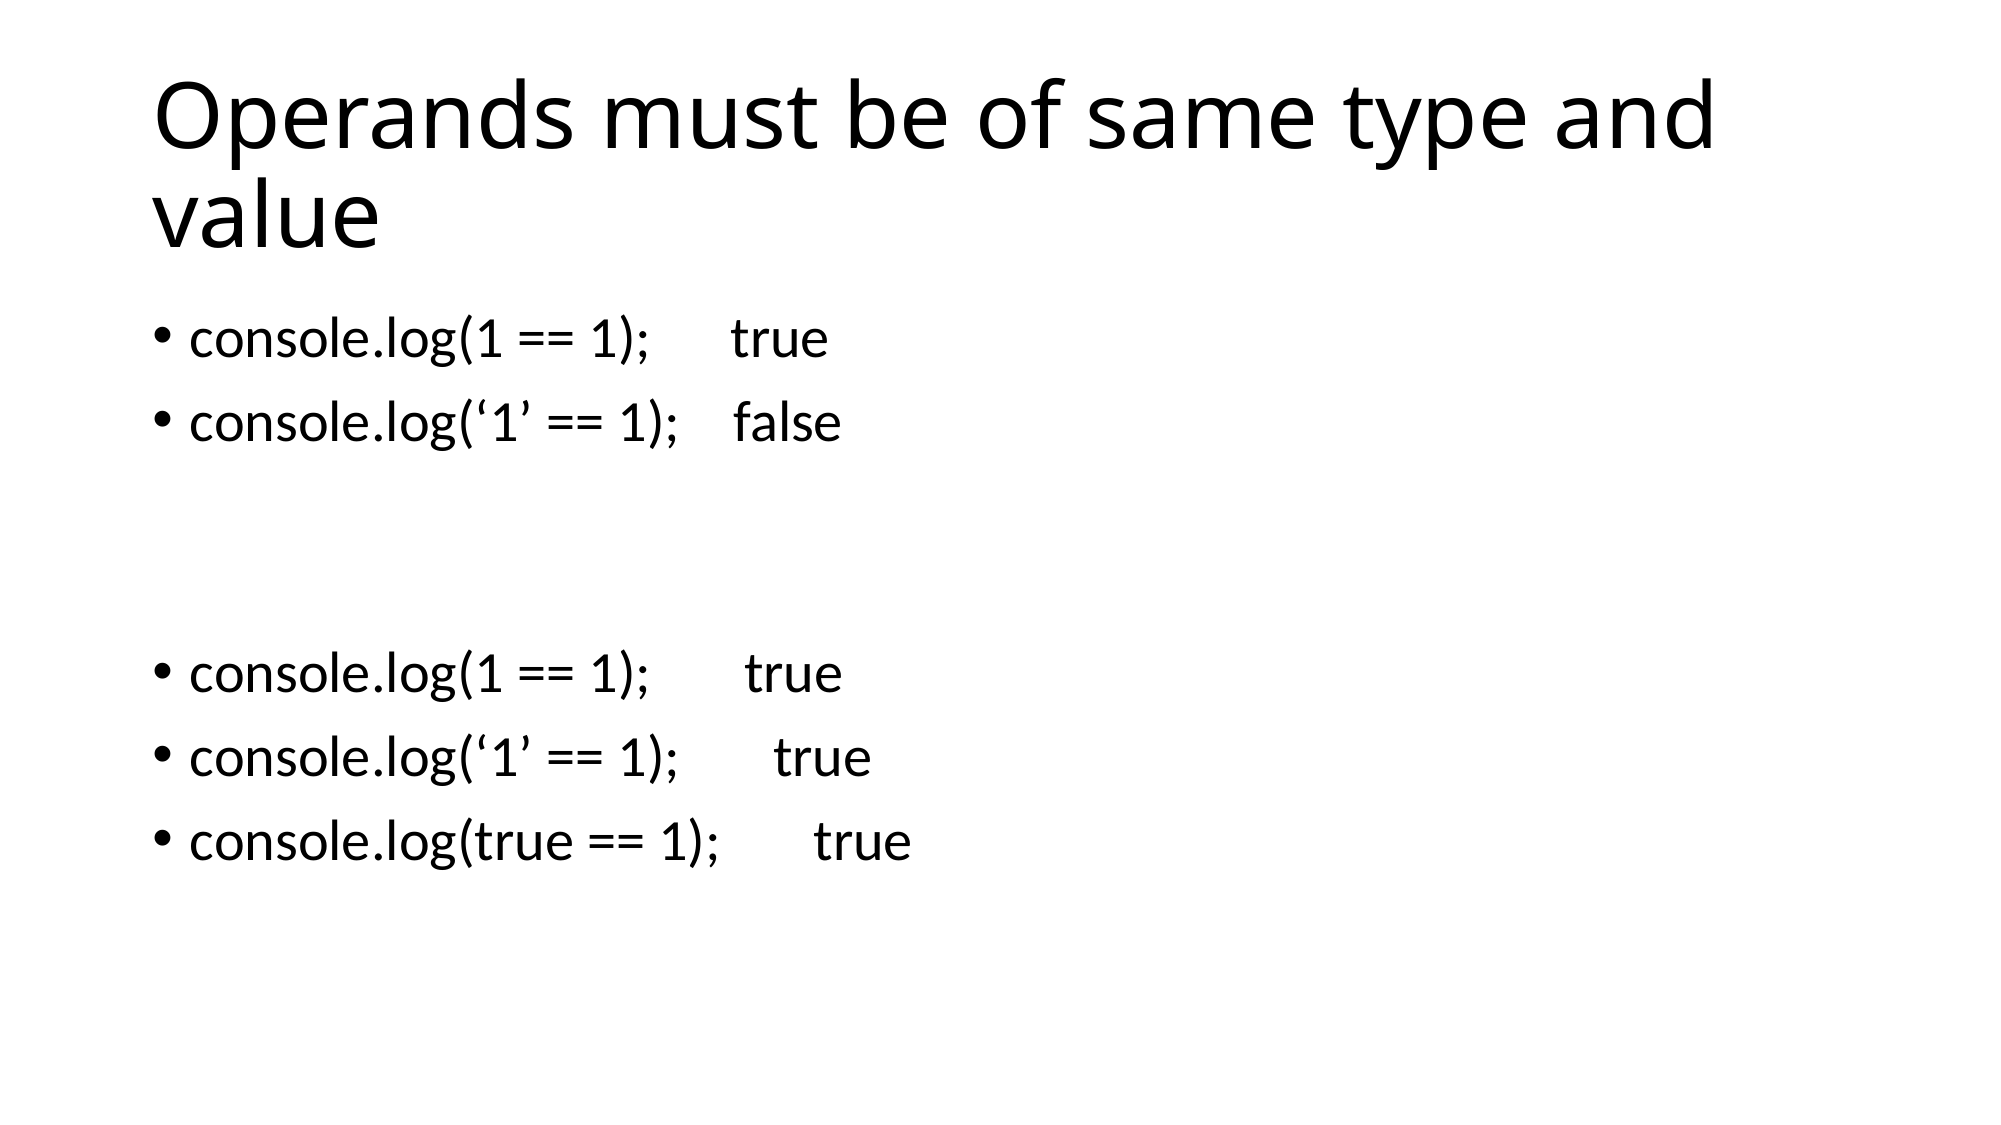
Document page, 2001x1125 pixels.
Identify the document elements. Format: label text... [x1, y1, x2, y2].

list console.log(1 == 1); true console.log(‘1’ == 1); false console.log(1 == 1); true console.log(‘1’ == 1); true console.log(true == 1); true [137, 299, 1863, 1014]
title Operands must be of same type and value [137, 59, 1863, 278]
